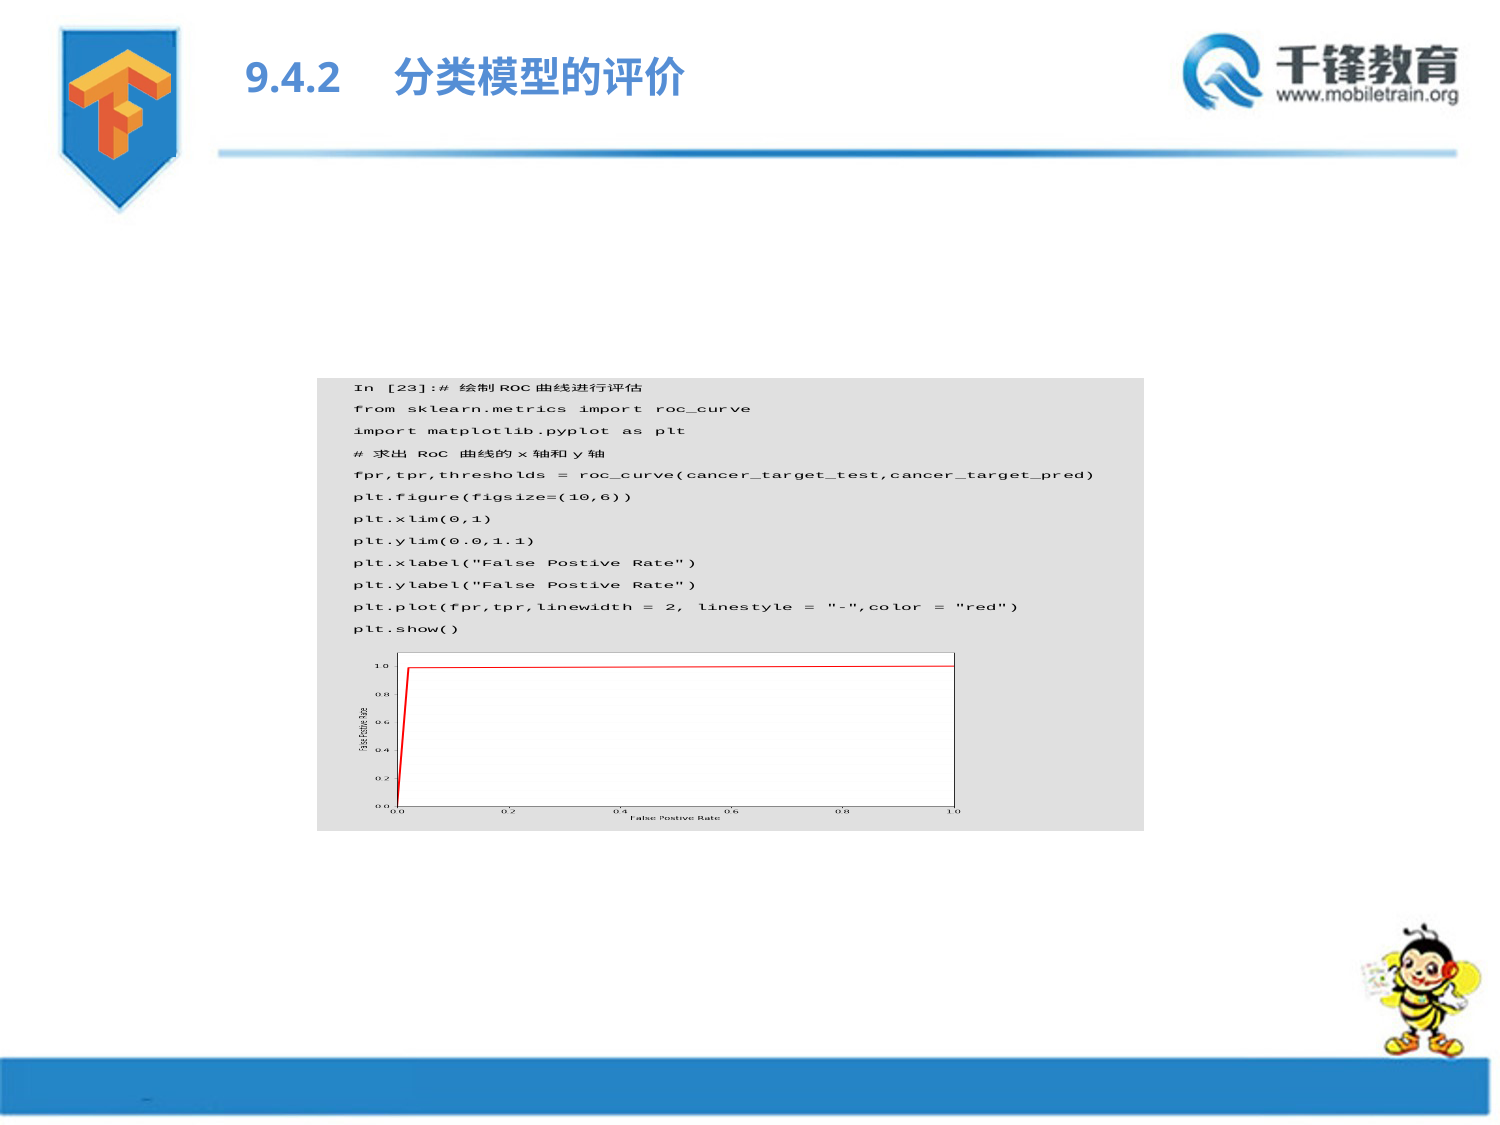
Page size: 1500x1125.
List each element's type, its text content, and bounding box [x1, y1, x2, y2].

text_box 9.4.2 分类模型的评价 [230, 29, 1069, 122]
picture [0, 0, 1500, 1125]
